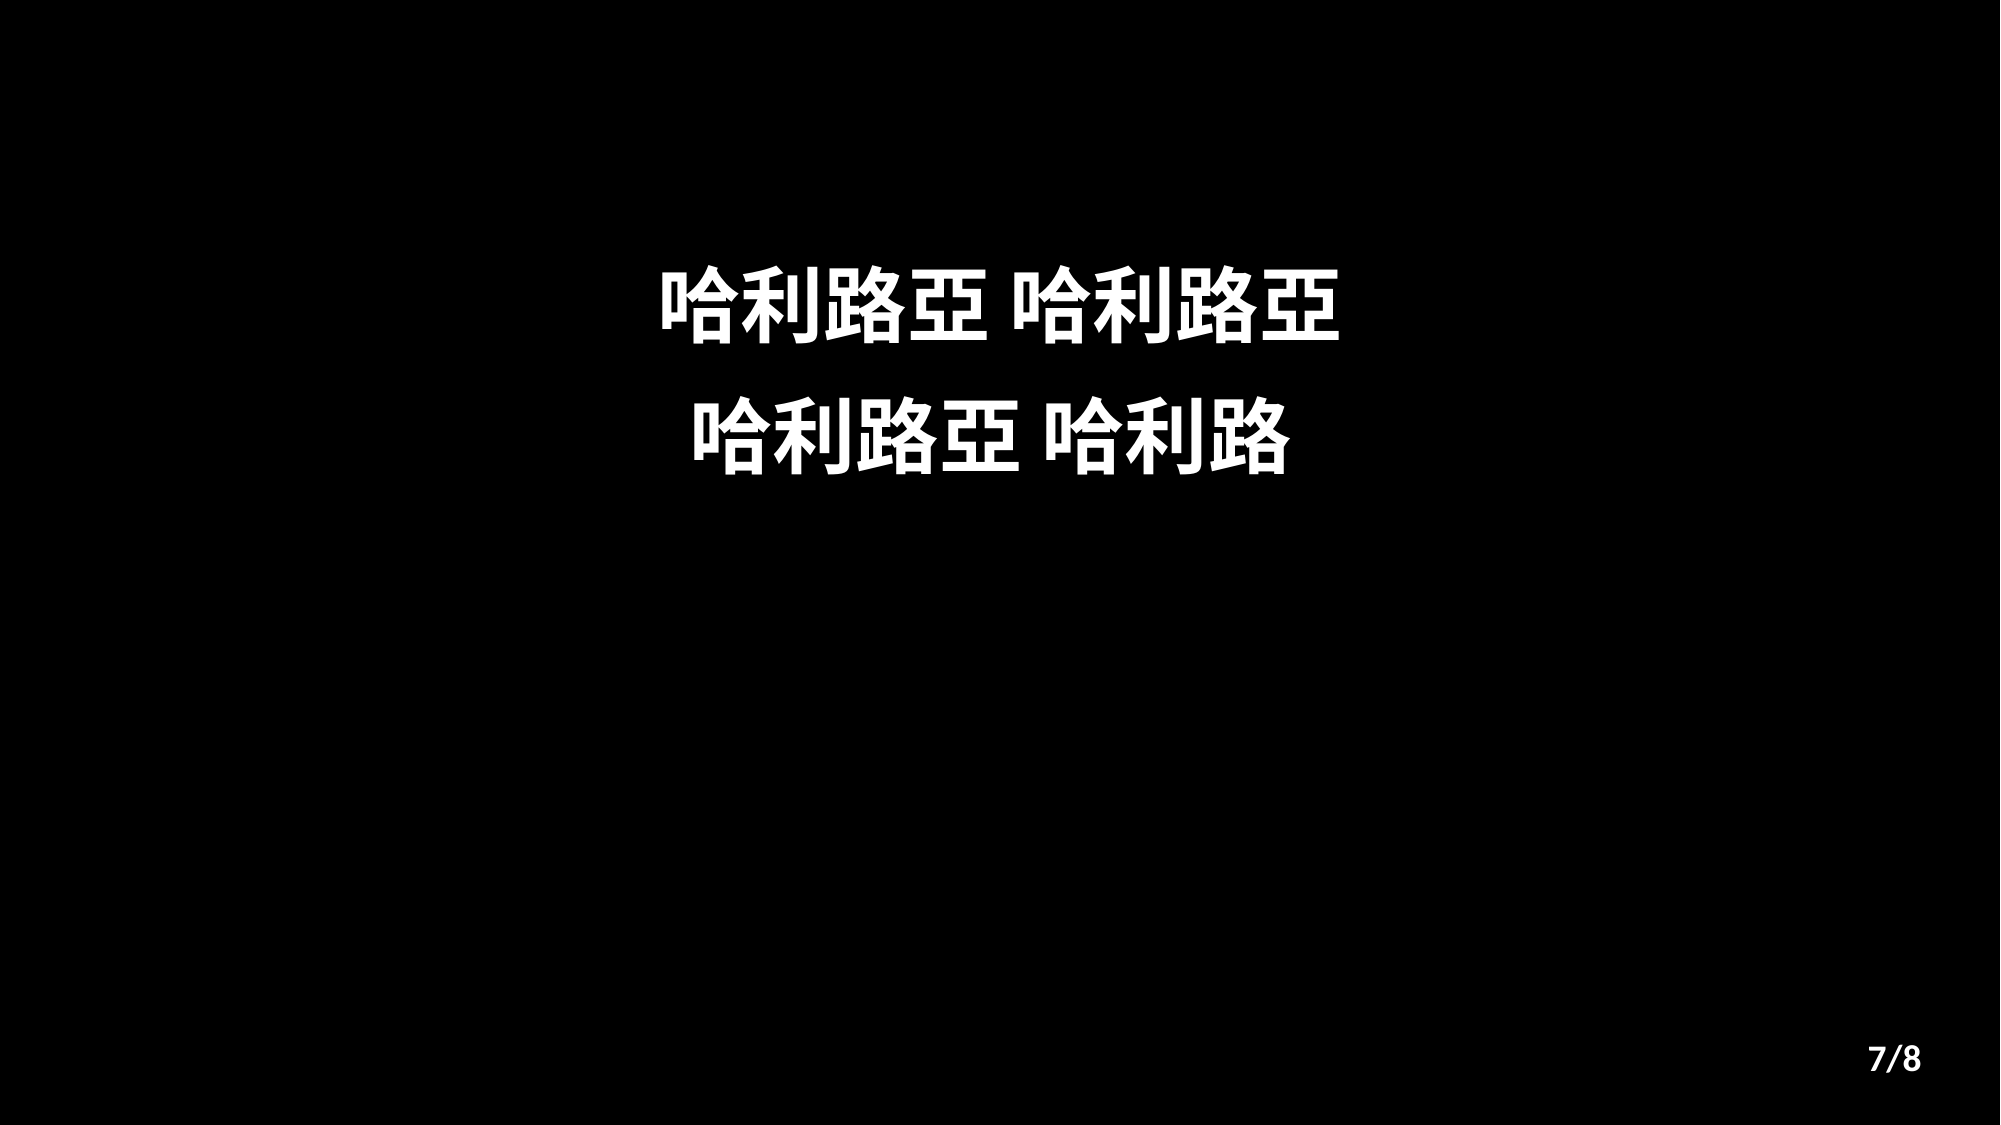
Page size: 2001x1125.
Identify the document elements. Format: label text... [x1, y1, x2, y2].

list 哈利路亞 哈利路亞 哈利路亞 哈利路 [26, 235, 1974, 950]
text_box 7/8 [1852, 1019, 2000, 1087]
